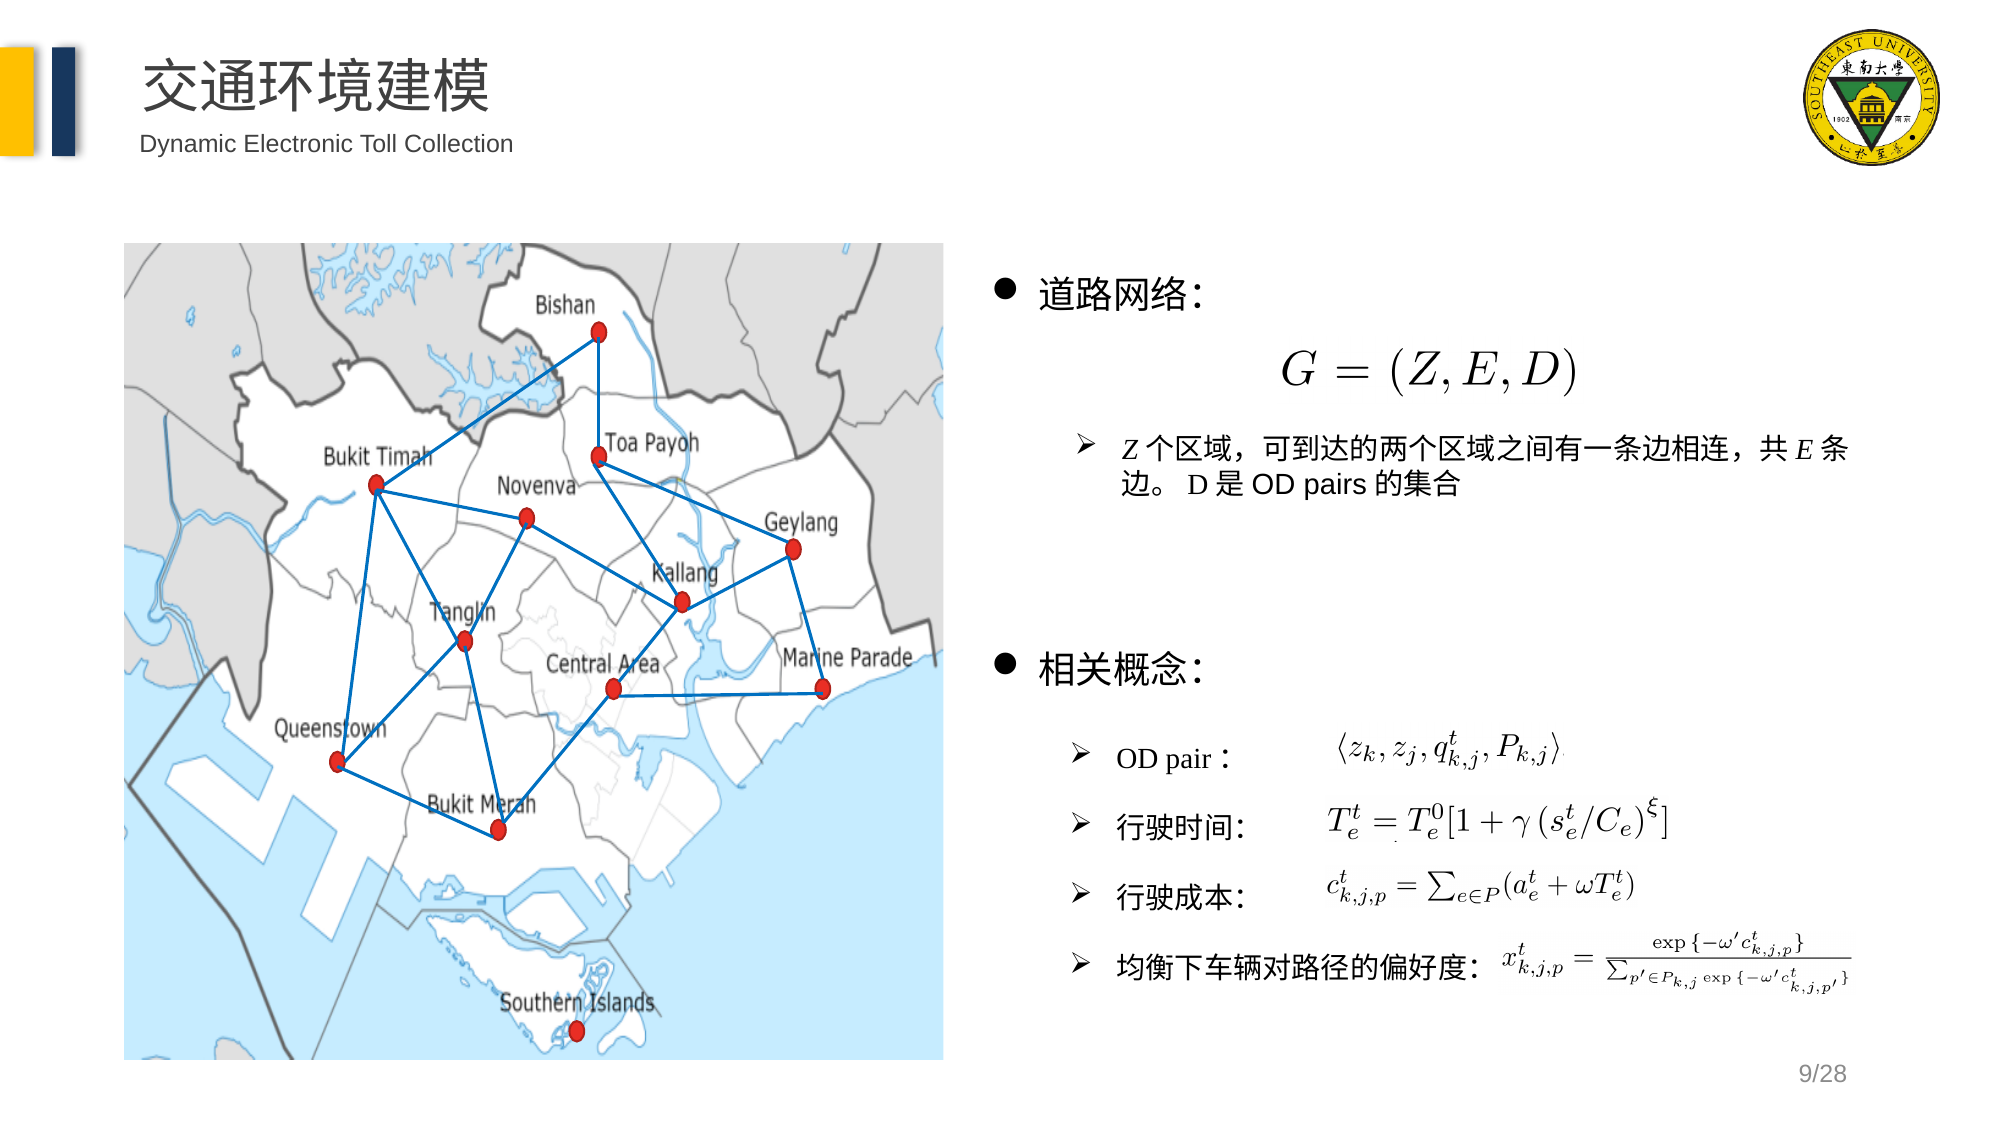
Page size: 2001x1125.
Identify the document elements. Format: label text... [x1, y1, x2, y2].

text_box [976, 638, 1856, 995]
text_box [124, 243, 952, 1060]
slide_number 9/28 [1412, 1042, 1863, 1103]
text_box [0, 42, 841, 166]
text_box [976, 263, 1887, 509]
picture [1803, 29, 1940, 166]
